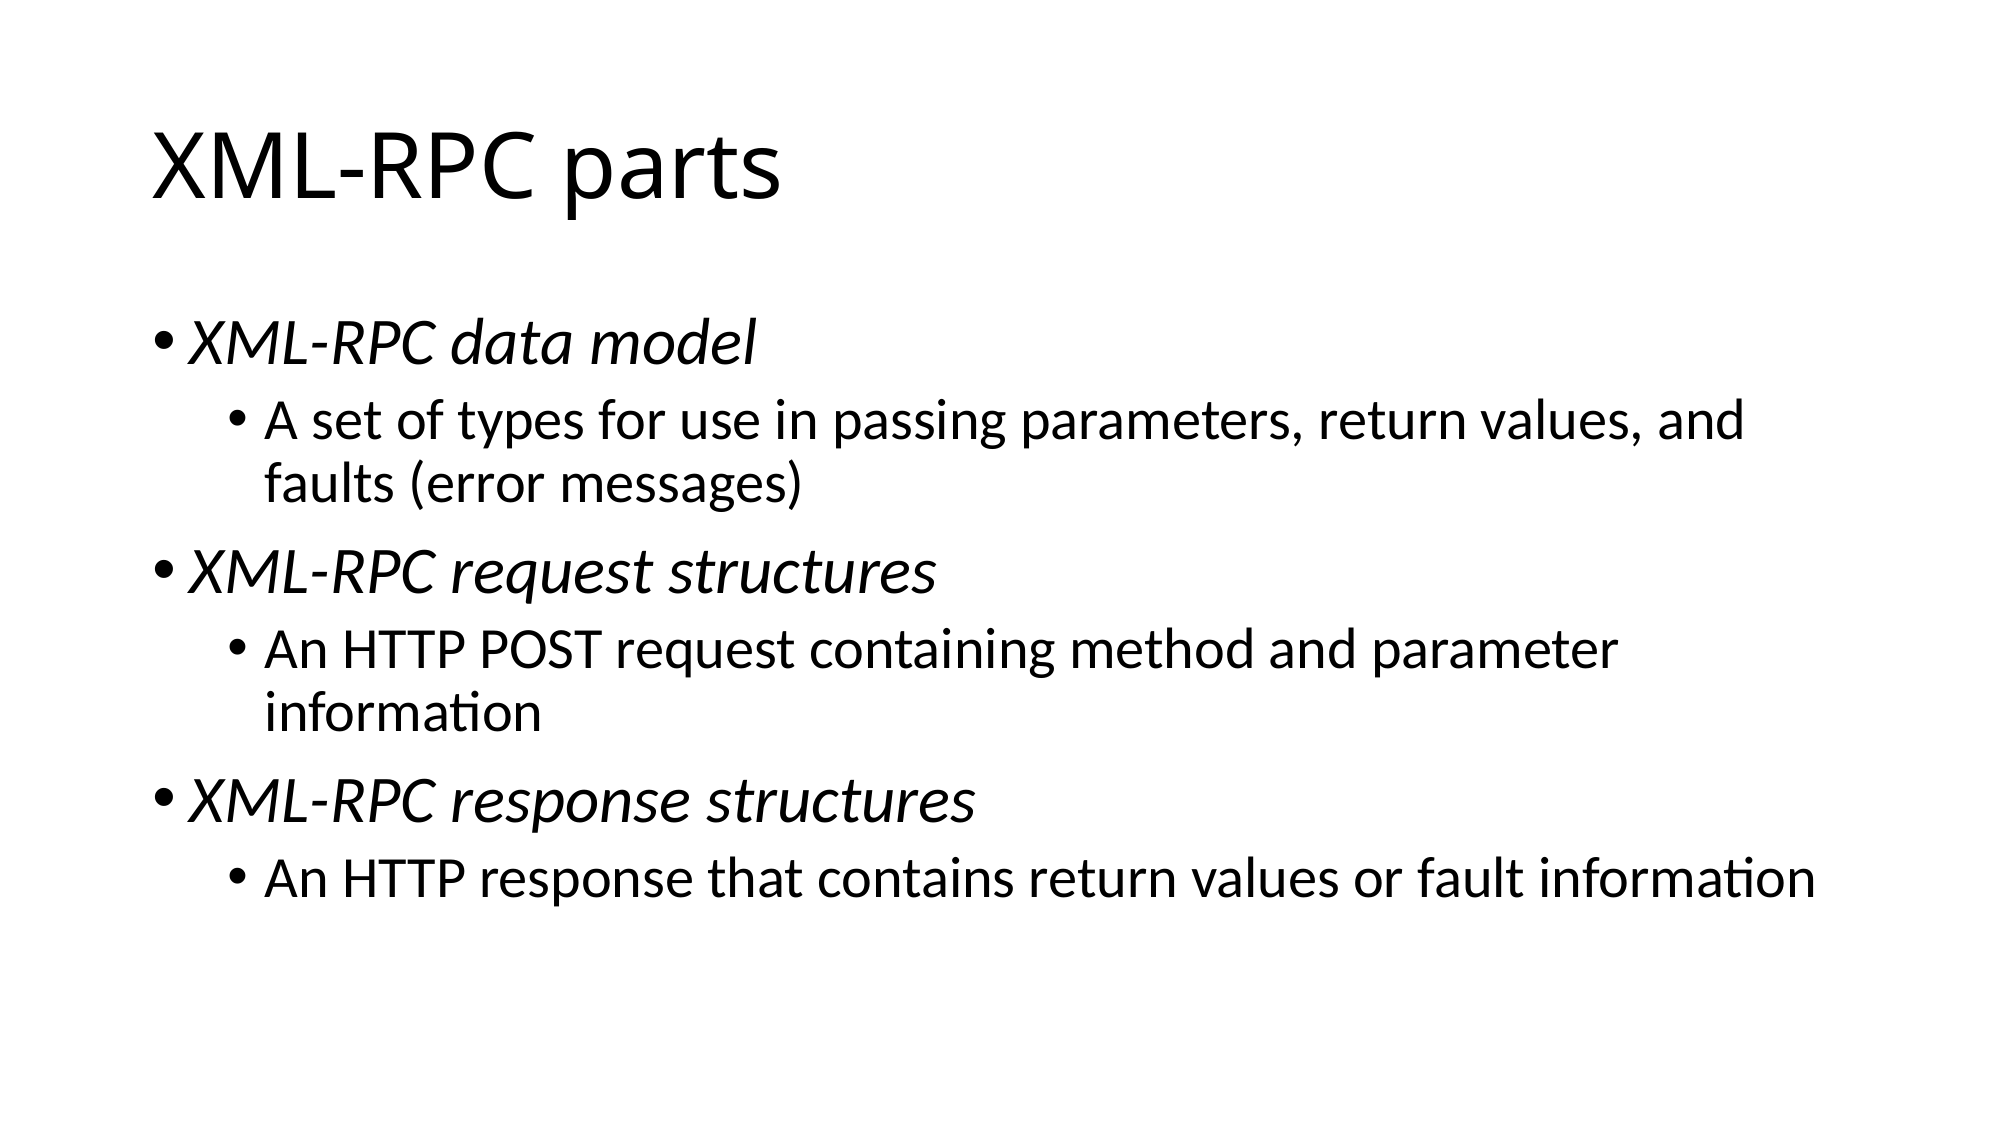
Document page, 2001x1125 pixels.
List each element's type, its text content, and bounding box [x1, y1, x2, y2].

title XML-RPC parts [137, 59, 1863, 278]
list XML-RPC data model A set of types for use in passing parameters, return values, and faults (error messages) XML-RPC request structures An HTTP POST request containing method and parameter information XML-RPC response structures An HTTP response that contains return values or fault information [137, 299, 1863, 1014]
